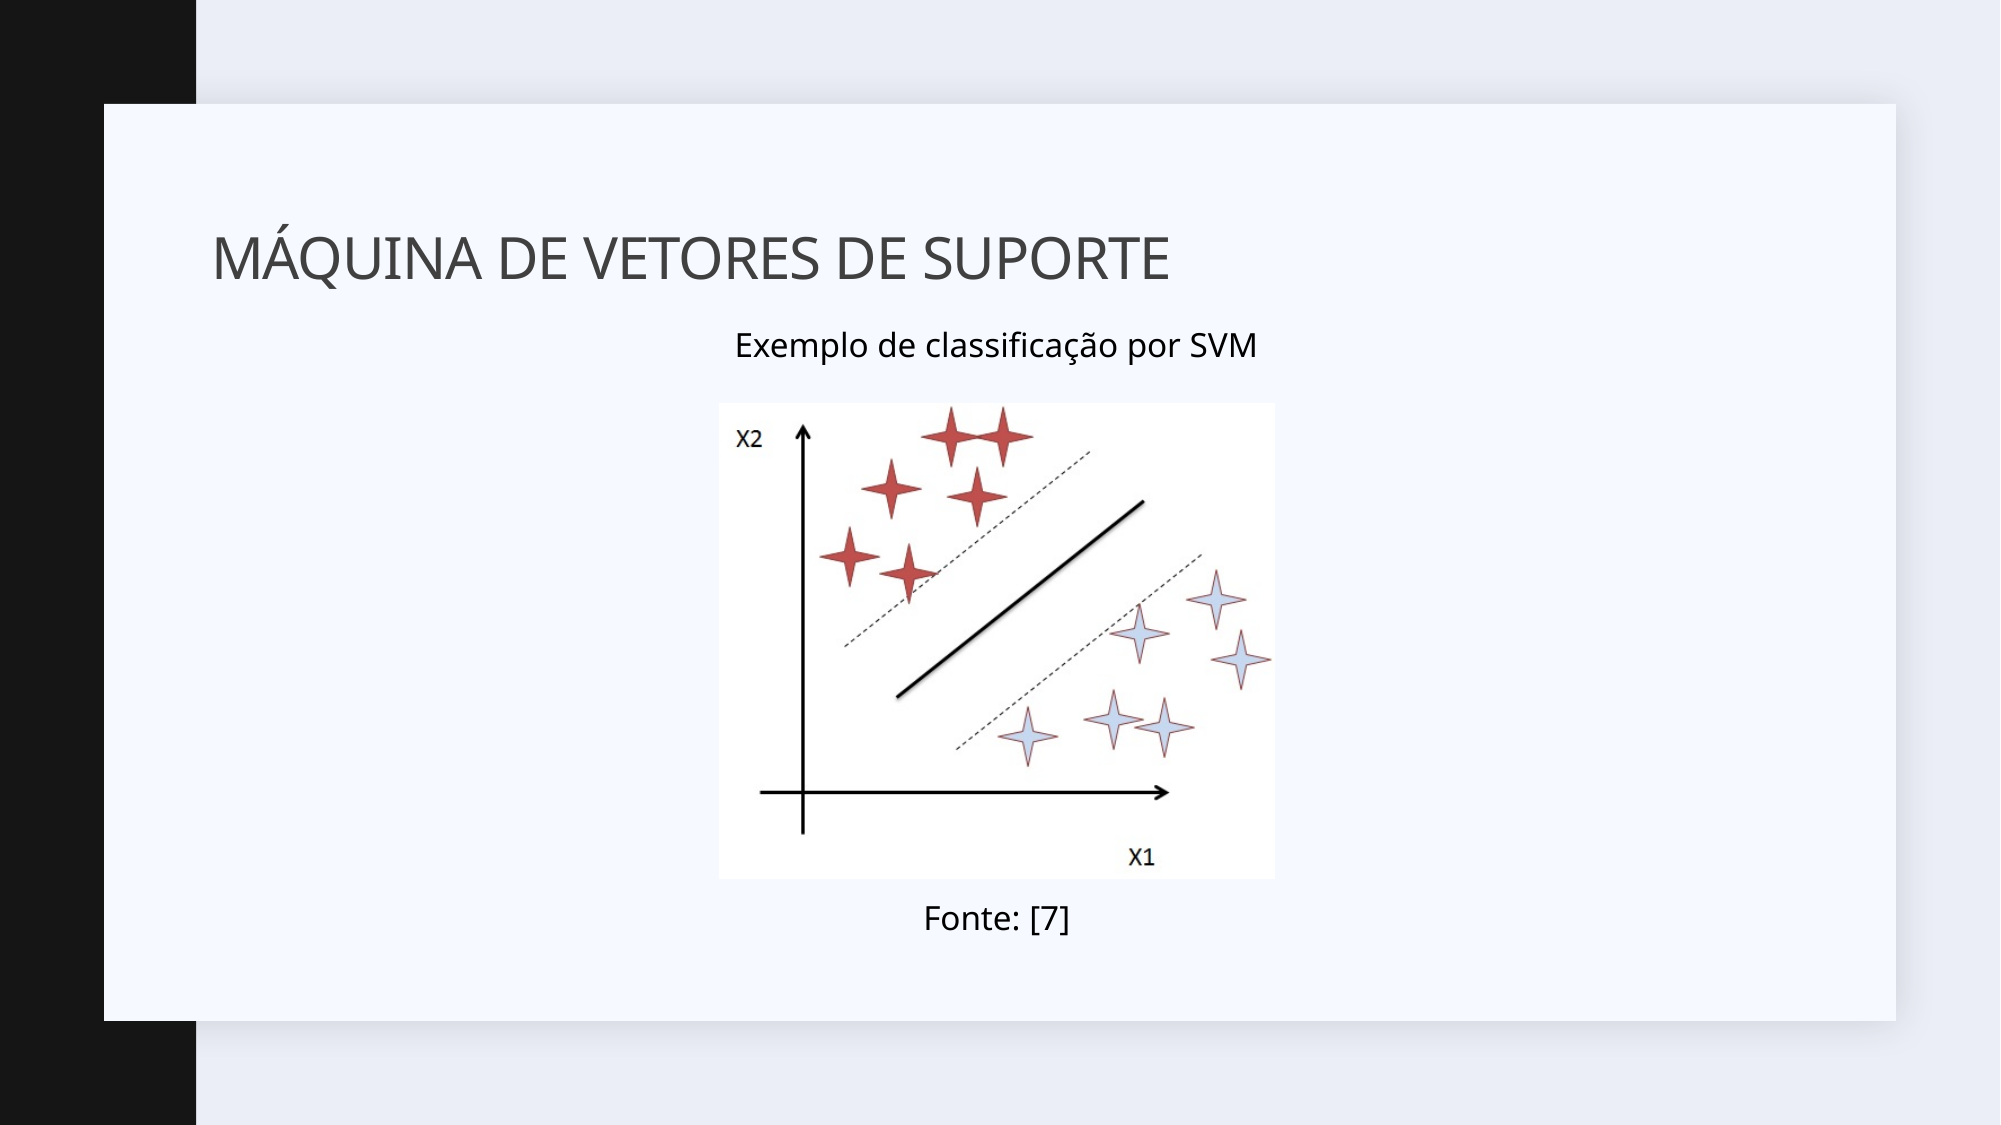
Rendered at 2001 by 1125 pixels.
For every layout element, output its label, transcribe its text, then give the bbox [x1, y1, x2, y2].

title Máquina de vetores de suporte [196, 154, 1798, 367]
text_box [718, 315, 1276, 946]
